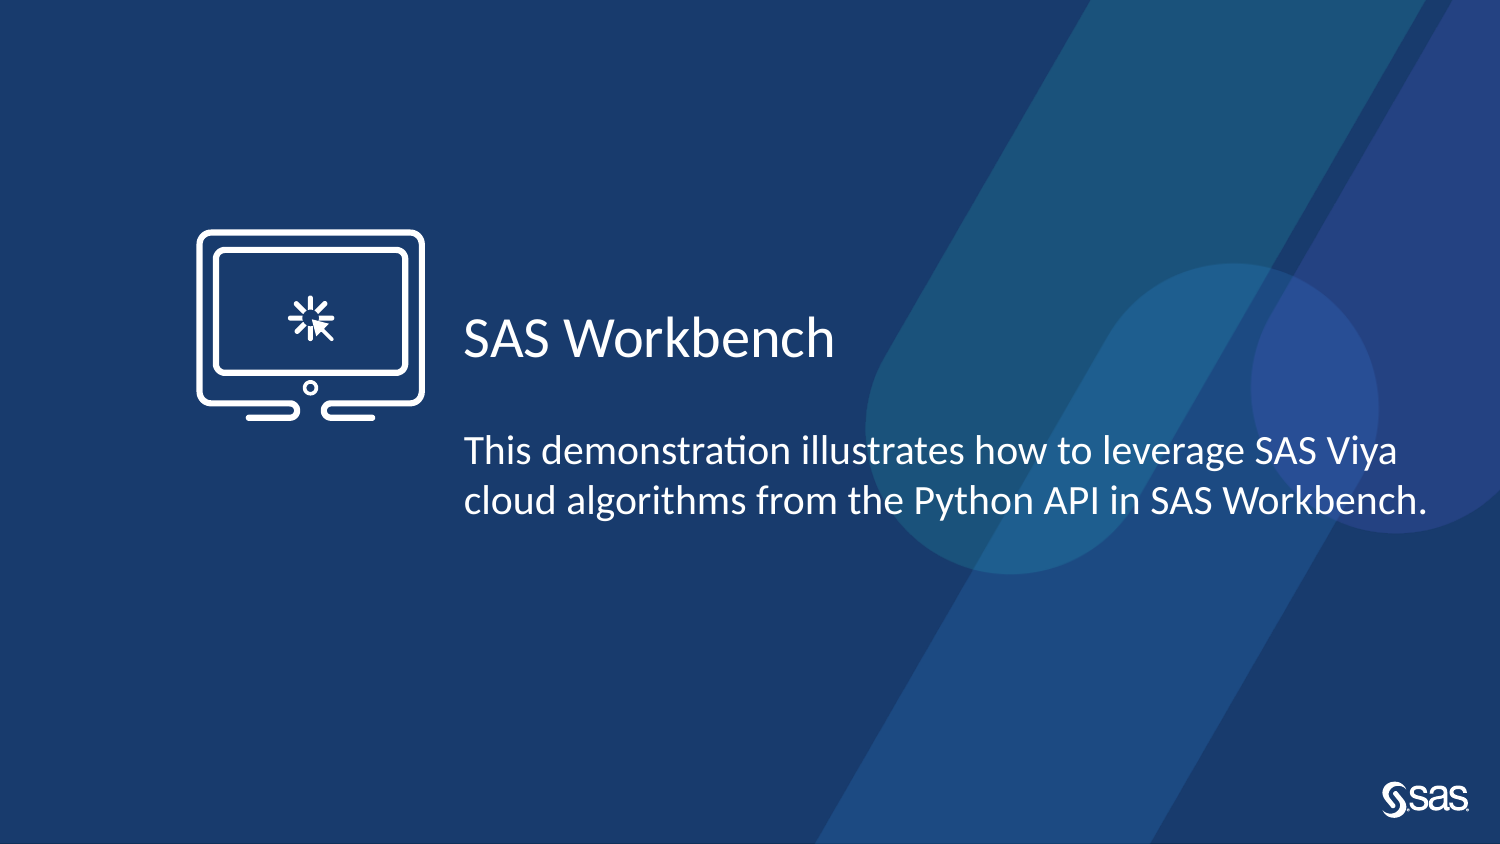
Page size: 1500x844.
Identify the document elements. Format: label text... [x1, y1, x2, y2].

text_box SAS Workbench [463, 307, 1458, 403]
text_box [196, 229, 425, 421]
picture [748, 0, 1500, 844]
text_box This demonstration illustrates how to leverage SAS Viya cloud algorithms from the Python API in SAS Workbench. [463, 422, 1458, 583]
